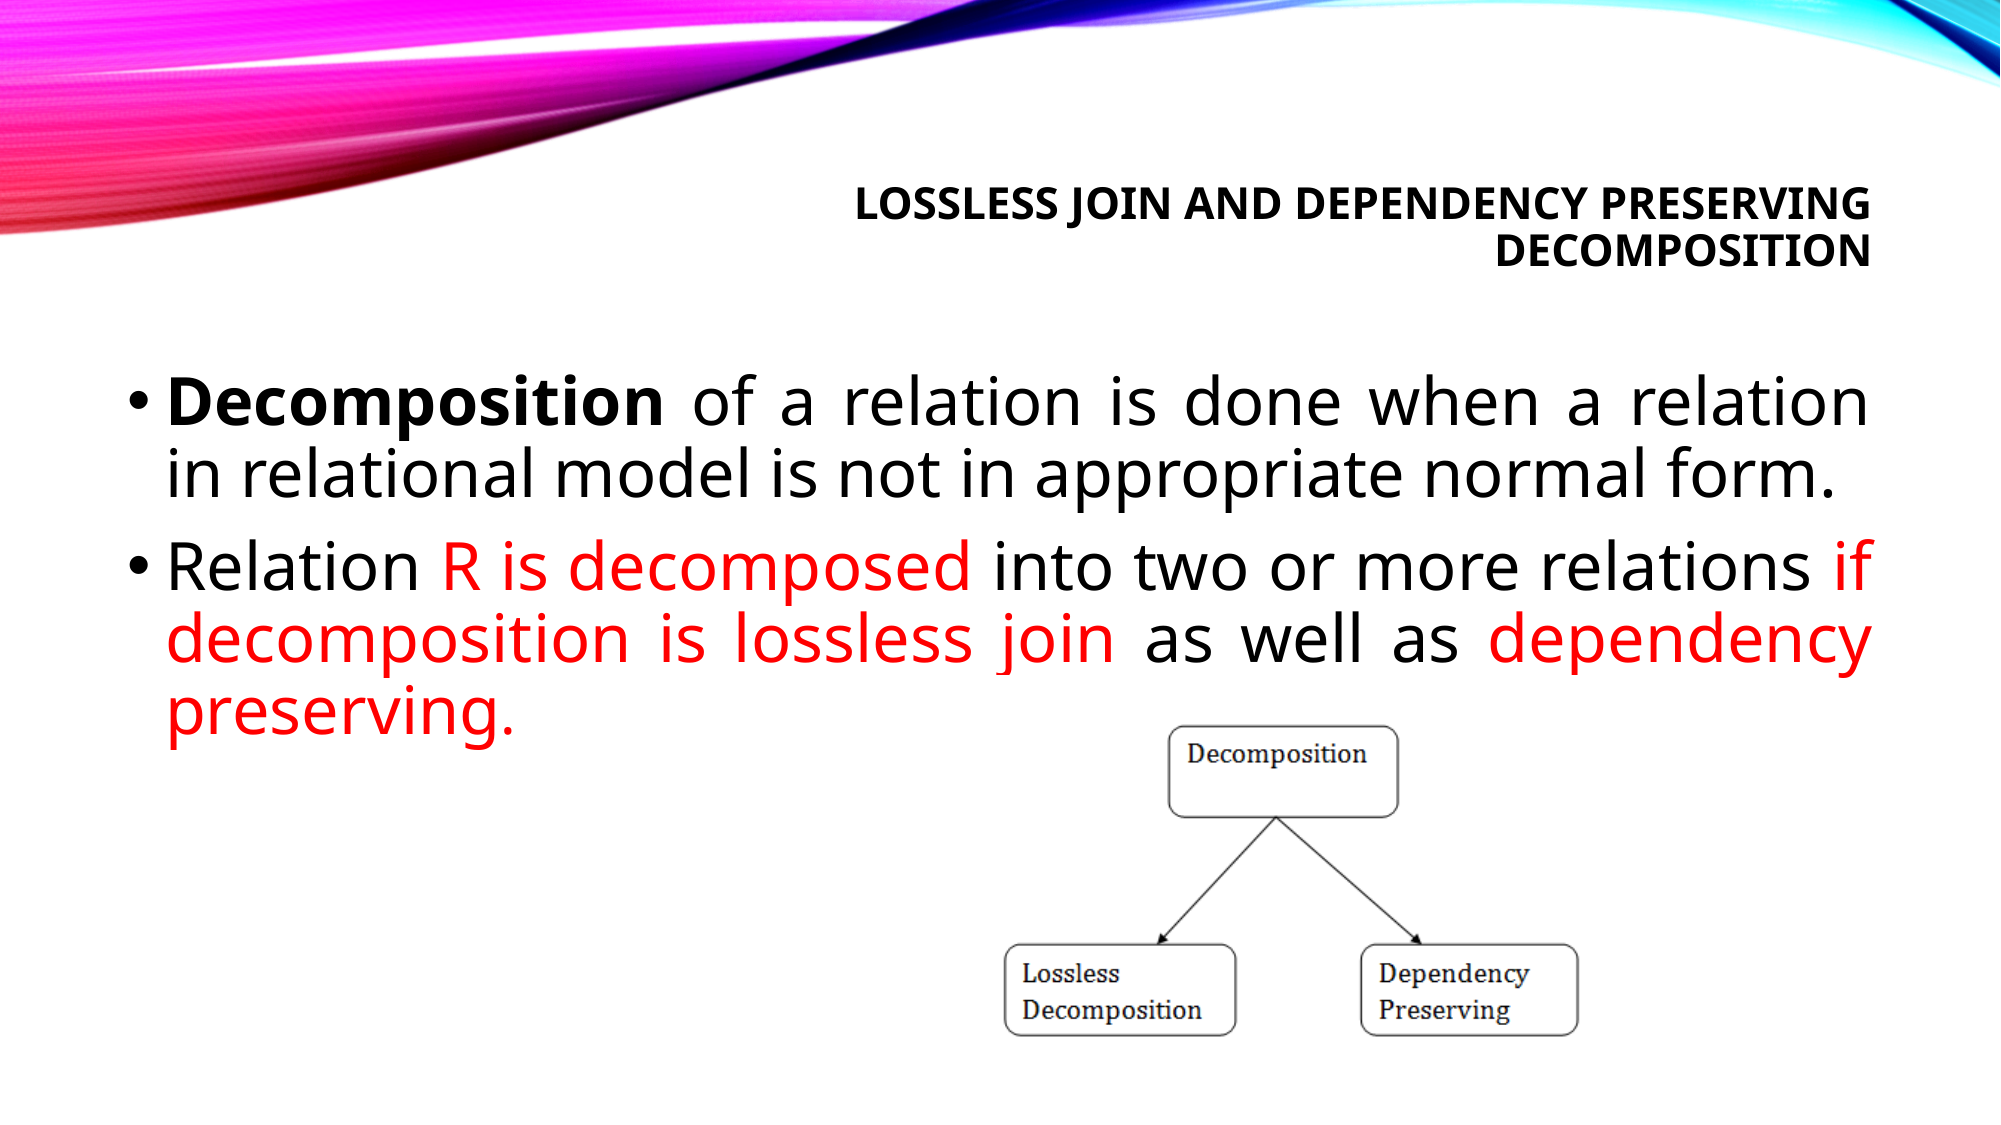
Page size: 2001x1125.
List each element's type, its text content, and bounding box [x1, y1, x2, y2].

list Decomposition of a relation is done when a relation in relational model is not in appropriate normal form. Relation R is decomposed into two or more relations if decomposition is lossless join as well as dependency preserving. [112, 360, 1888, 1021]
picture [883, 674, 1661, 1083]
picture [1890, 0, 2000, 75]
title Lossless join and dependency preserving decomposition [474, 125, 1888, 338]
picture [1910, 0, 2000, 45]
picture [0, 0, 2000, 237]
